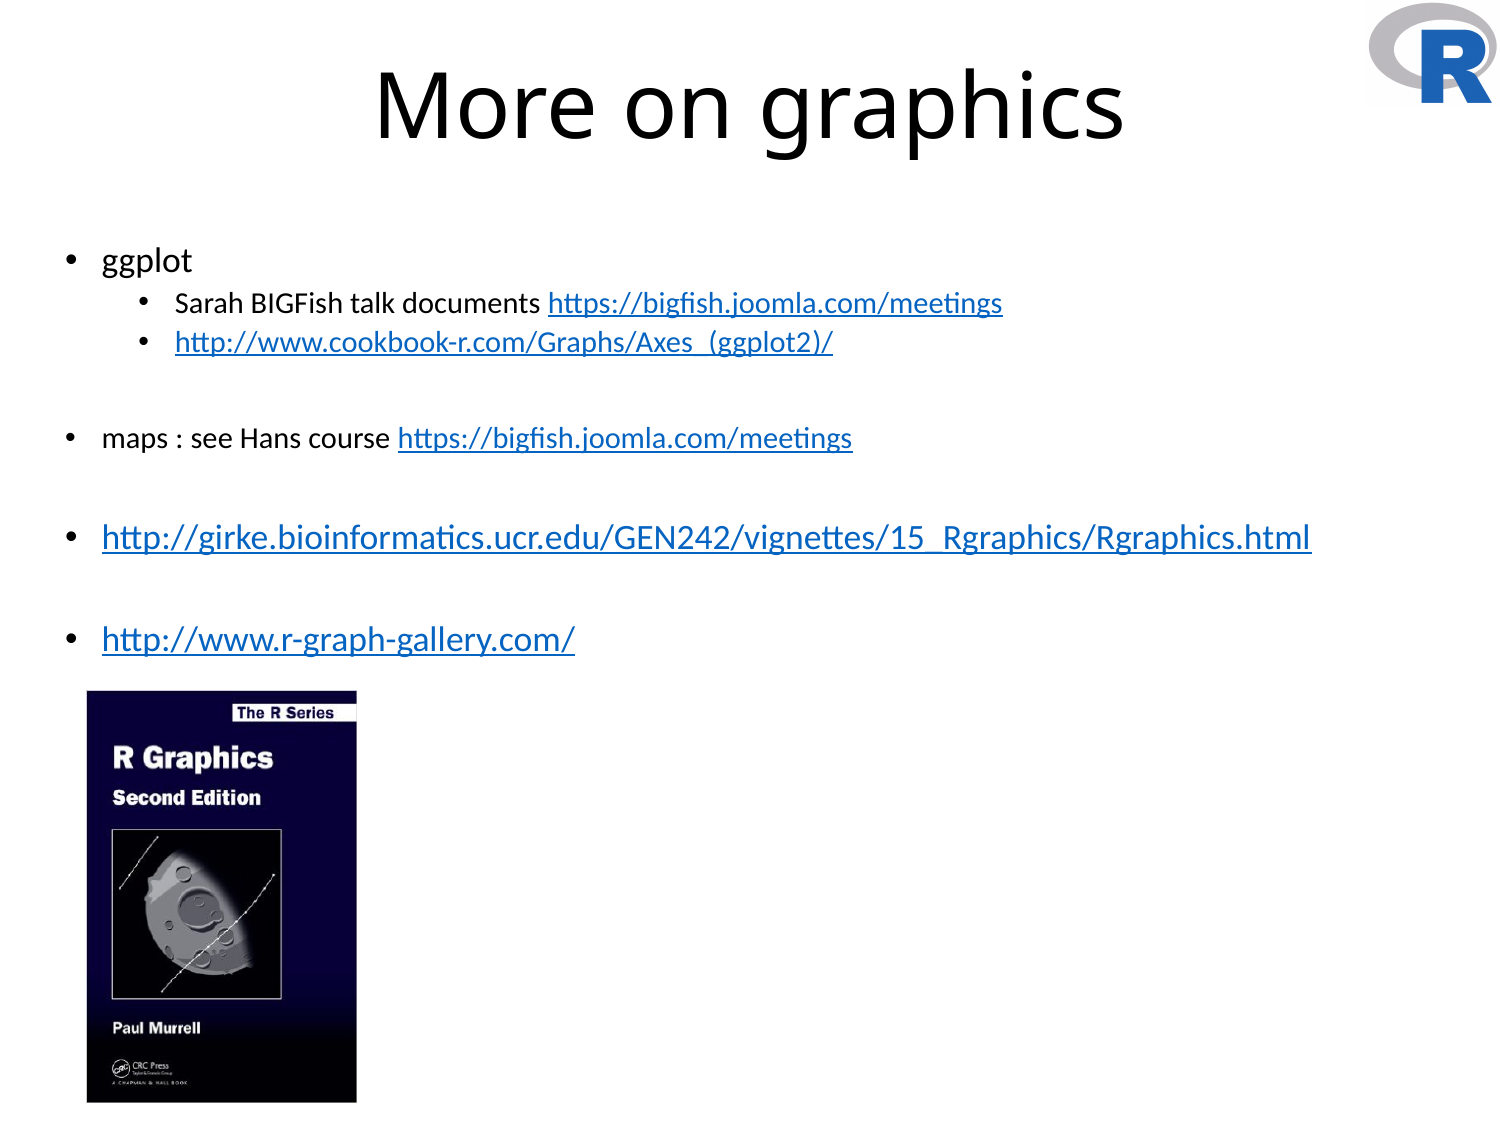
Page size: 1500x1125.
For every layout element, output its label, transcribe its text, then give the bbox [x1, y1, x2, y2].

list ggplot Sarah BIGFish talk documents https://bigfish.joomla.com/meetings http://www.cookbook-r.com/Graphs/Axes_(ggplot2)/ maps : see Hans course https://bigfish.joomla.com/meetings http://girke.bioinformatics.ucr.edu/GEN242/vignettes/15_Rgraphics/Rgraphics.html http://www.r-graph-gallery.com/ [50, 234, 1433, 674]
title More on graphics [103, 0, 1397, 218]
picture [1365, 0, 1500, 107]
picture [86, 690, 357, 1103]
